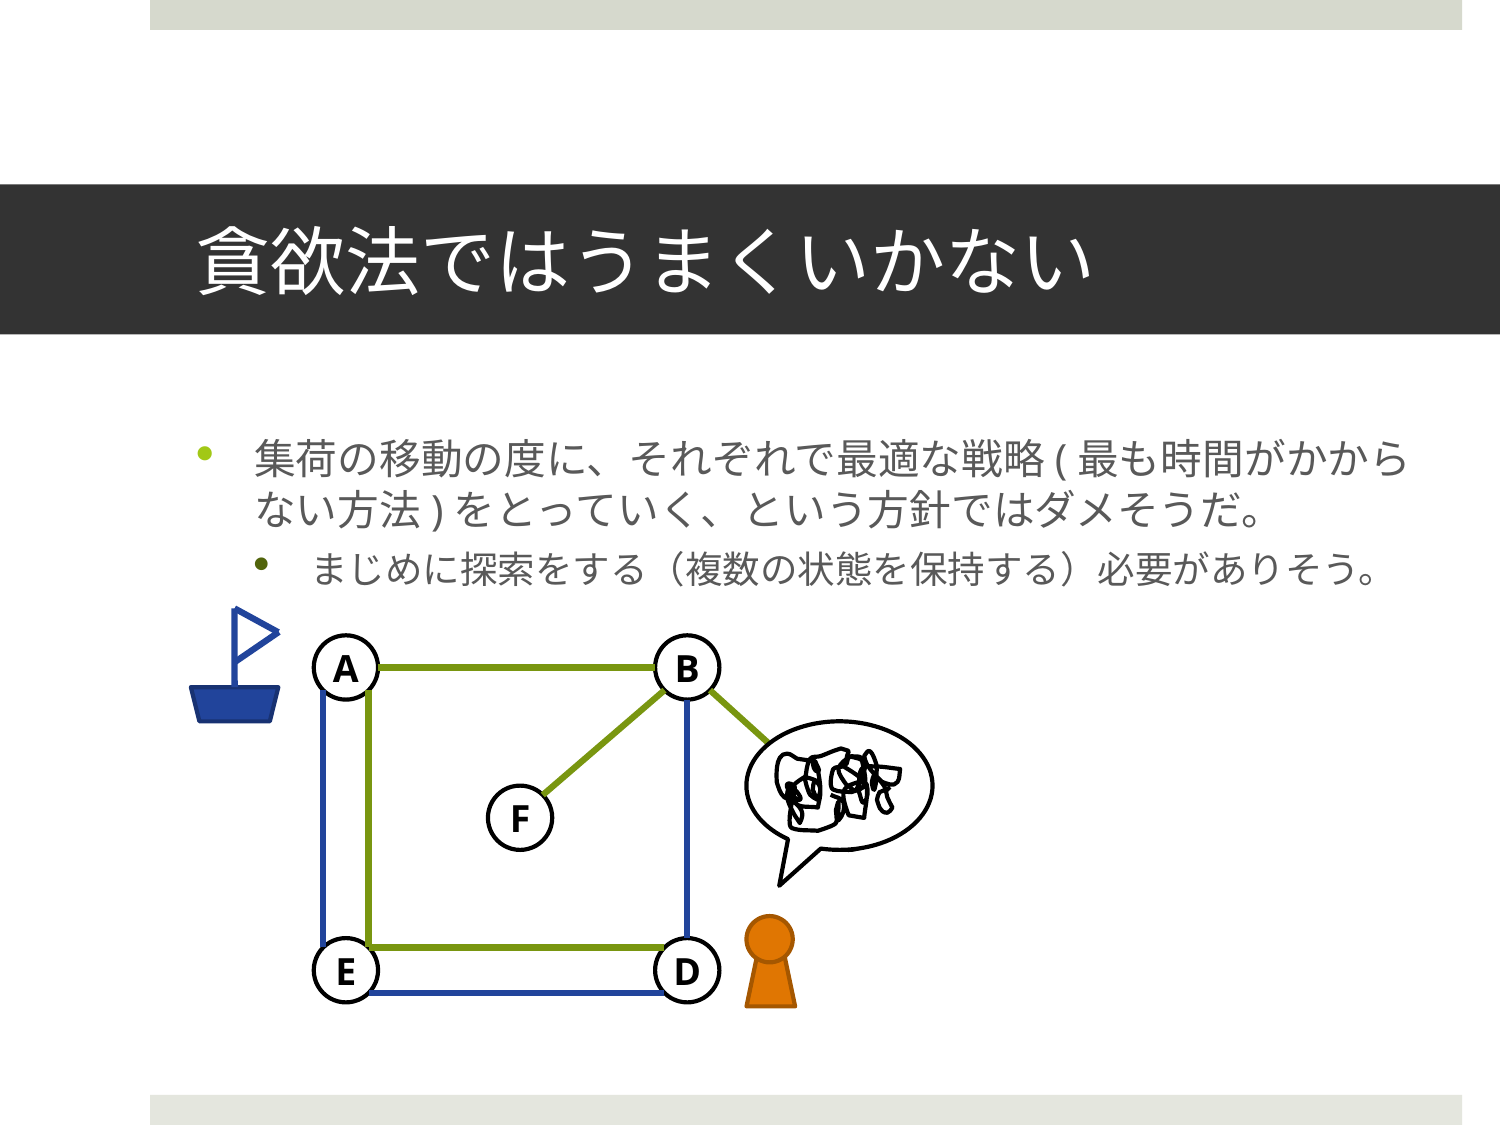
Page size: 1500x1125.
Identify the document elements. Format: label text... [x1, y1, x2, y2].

title 貪欲法ではうまくいかない [0, 184, 1500, 335]
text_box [313, 634, 882, 1003]
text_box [745, 1003, 796, 1007]
text_box [882, 764, 903, 815]
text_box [190, 607, 280, 722]
text_box [882, 726, 935, 846]
text_box 集荷の移動の度に、それぞれで最適な戦略(最も時間がかからない方法)をとっていく、という方針ではダメそうだ。 まじめに探索をする（複数の状態を保持する）必要がありそう。 [182, 425, 1433, 691]
